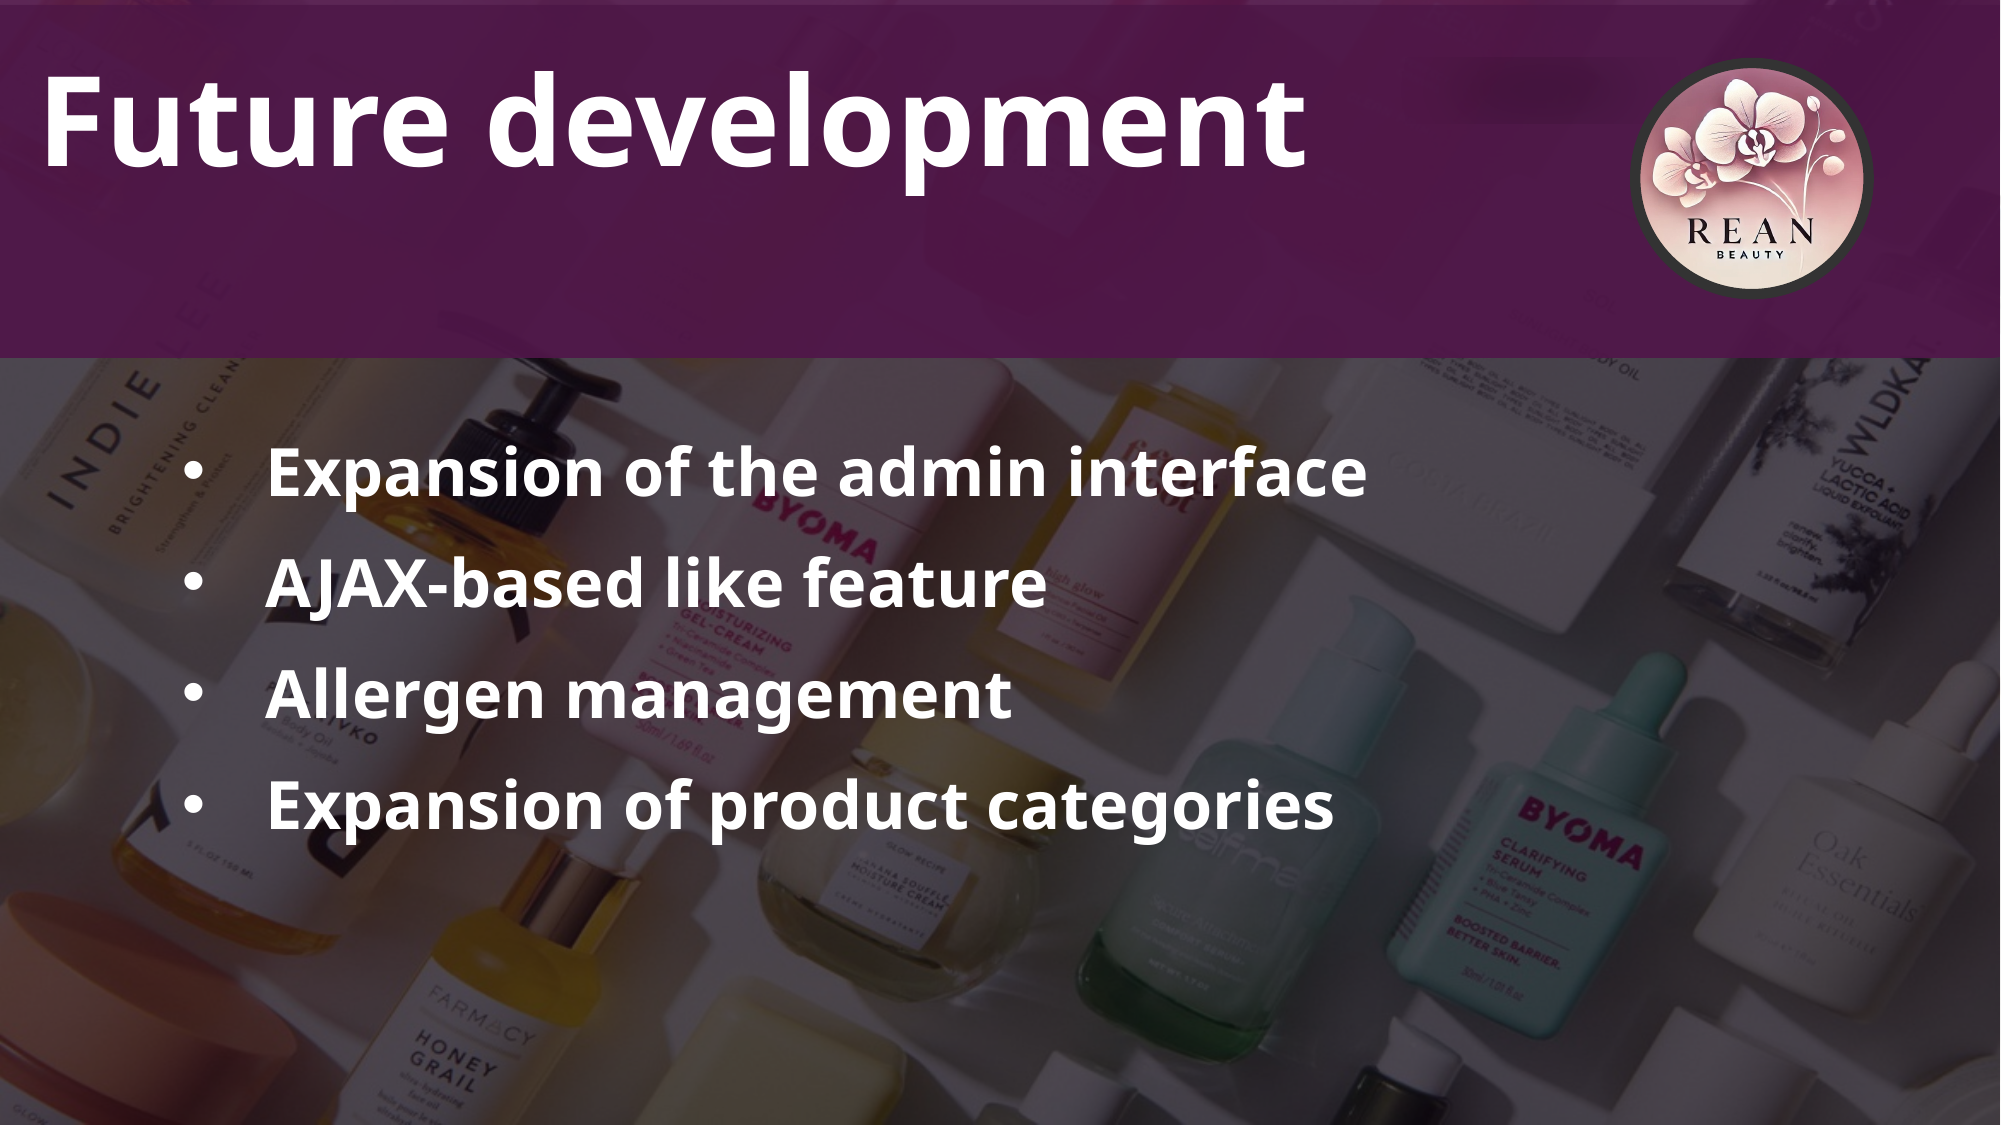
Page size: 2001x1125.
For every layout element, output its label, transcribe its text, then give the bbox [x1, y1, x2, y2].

text_box [0, 0, 2000, 360]
text_box Future development [22, 34, 1752, 200]
text_box Expansion of the admin interface AJAX-based like feature Allergen management Expansion of product categories [166, 421, 1406, 851]
text_box [0, 359, 2000, 1125]
picture [1634, 62, 1870, 295]
